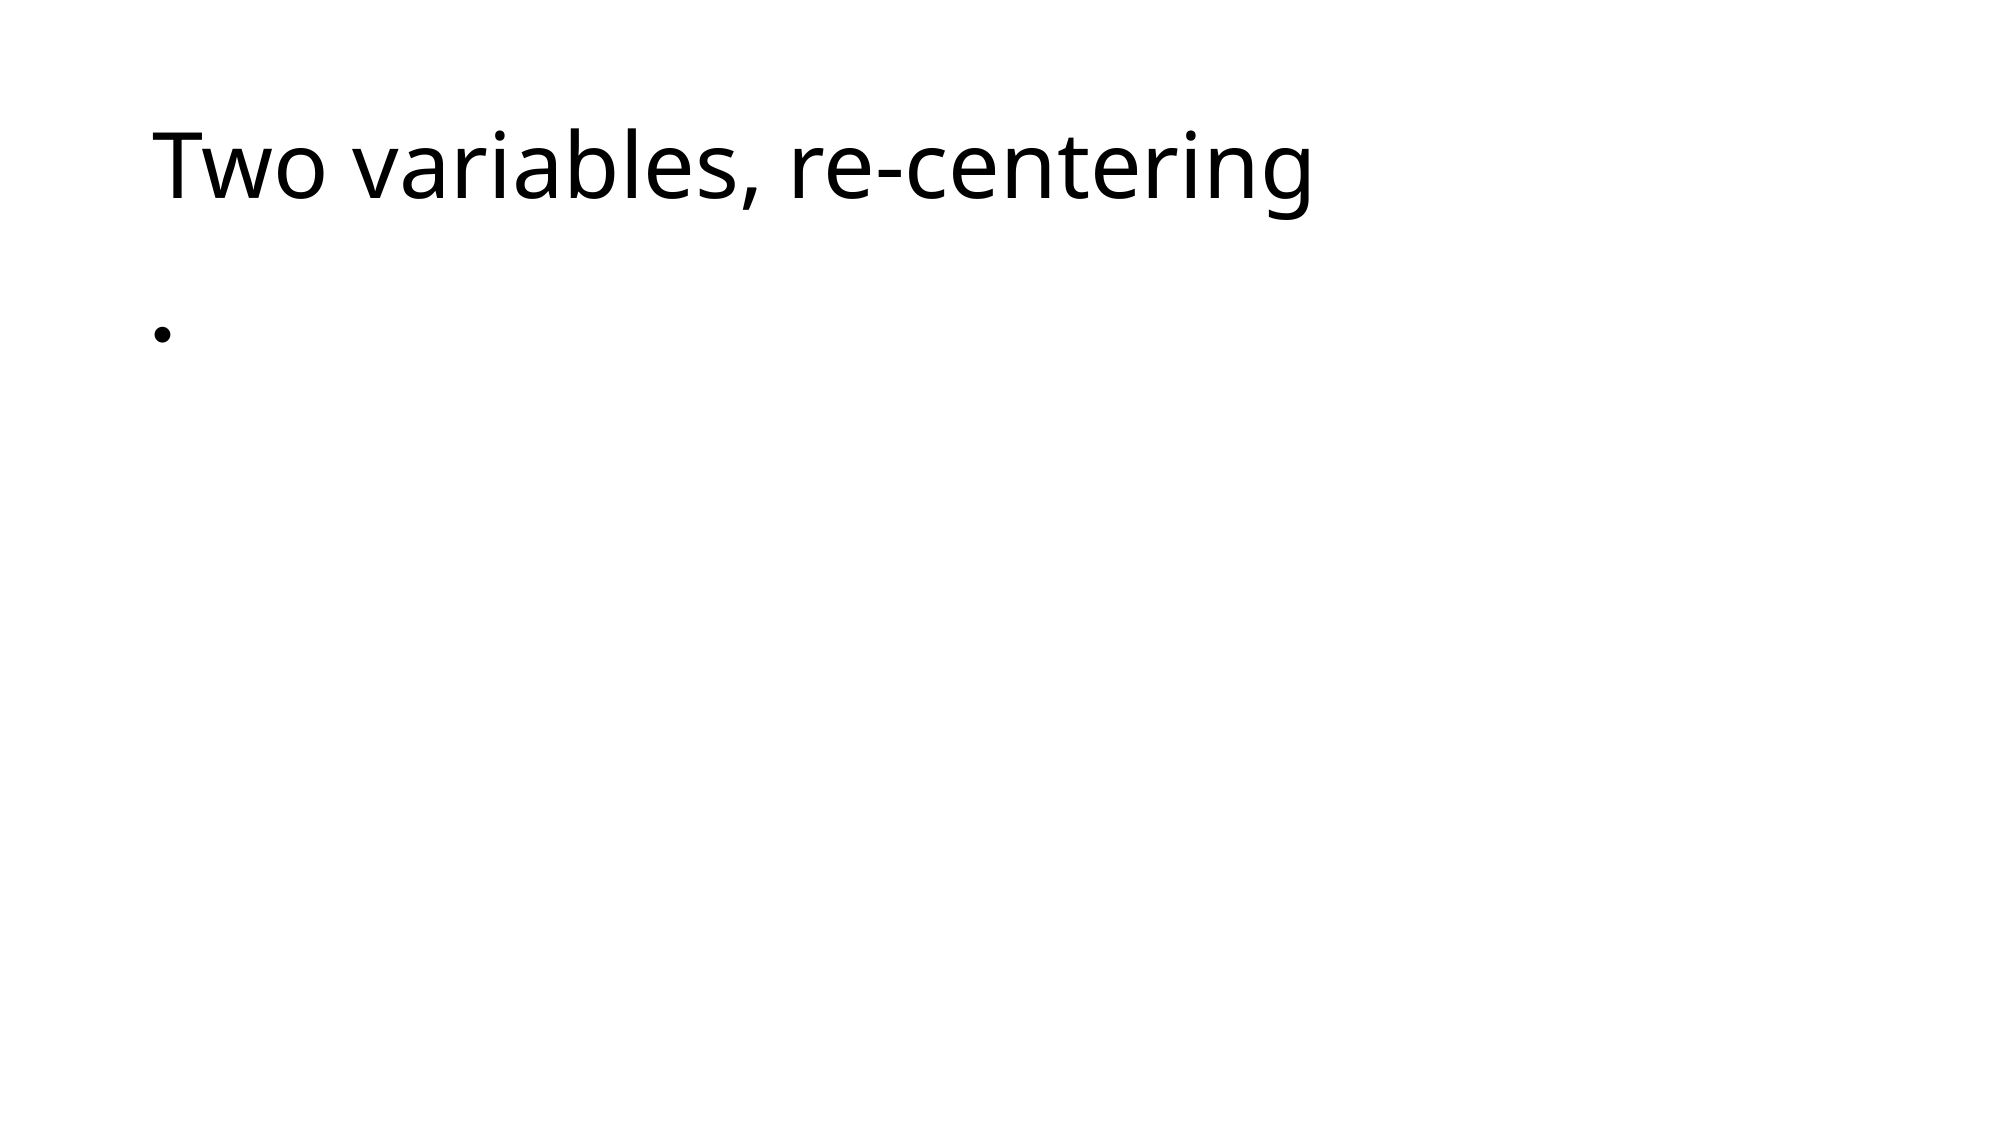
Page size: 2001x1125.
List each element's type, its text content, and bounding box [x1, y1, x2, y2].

title Two variables, re-centering [137, 59, 1863, 278]
